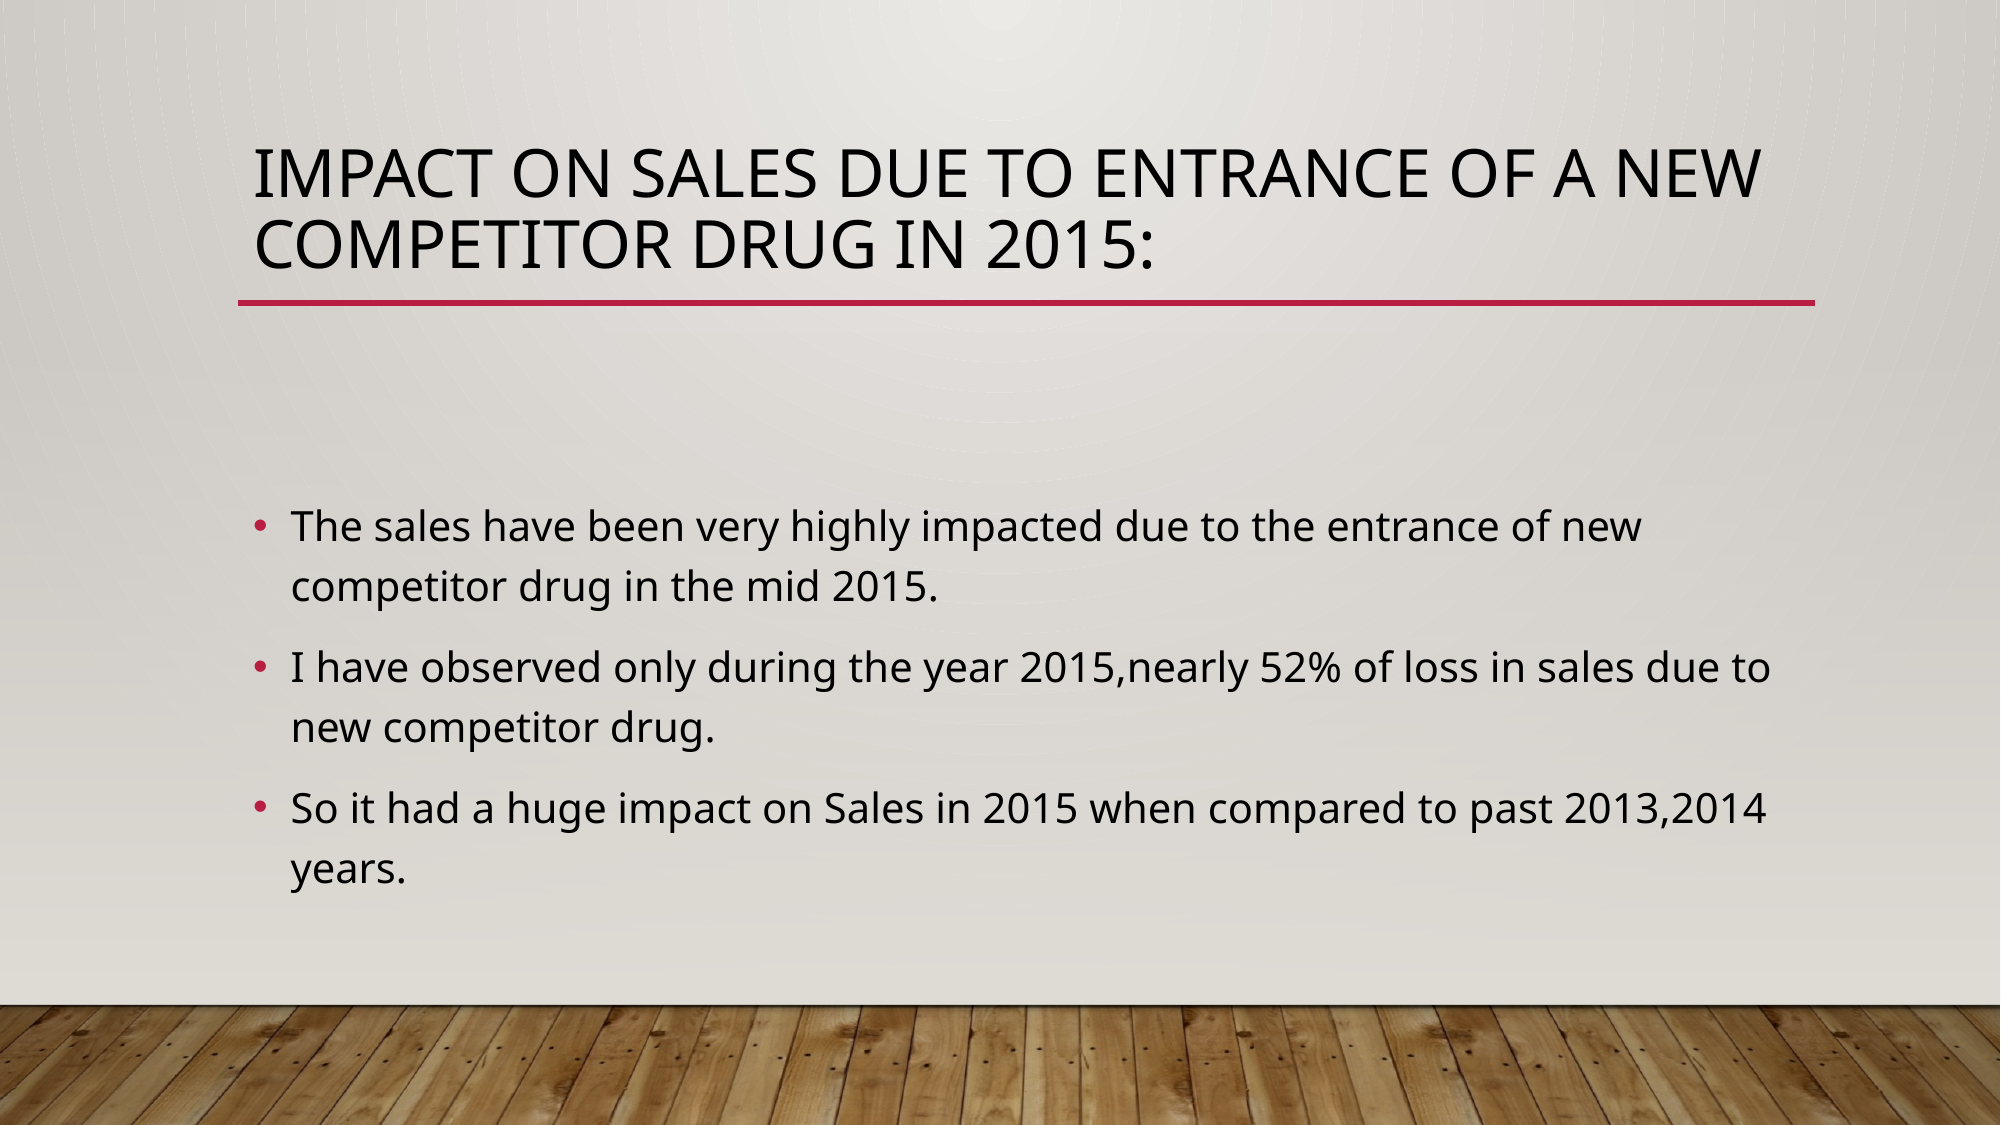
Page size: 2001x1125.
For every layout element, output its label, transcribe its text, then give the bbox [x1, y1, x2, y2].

picture [0, 1005, 2000, 1125]
list The sales have been very highly impacted due to the entrance of new competitor drug in the mid 2015. I have observed only during the year 2015,nearly 52% of loss in sales due to new competitor drug. So it had a huge impact on Sales in 2015 when compared to past 2013,2014 years. [238, 330, 1814, 897]
title Impact on Sales due to entrance of a new competitor drug in 2015: [238, 131, 1814, 305]
